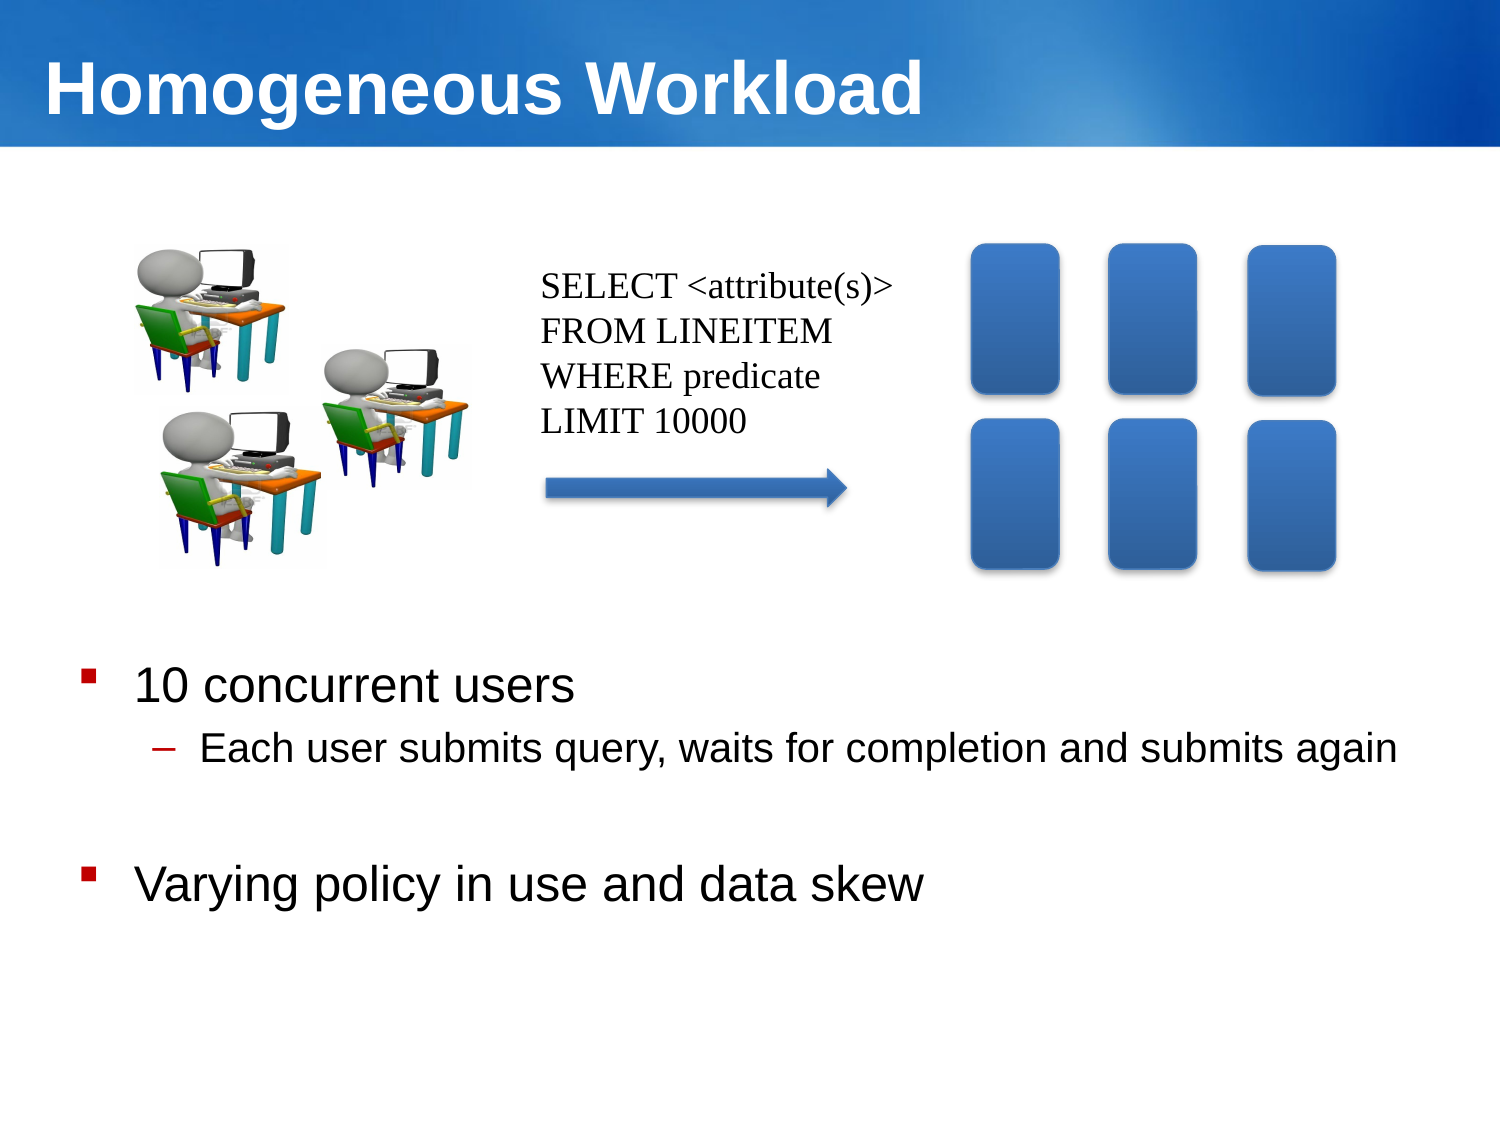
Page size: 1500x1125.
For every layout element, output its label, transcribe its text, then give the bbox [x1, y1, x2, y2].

text_box [545, 468, 848, 508]
text_box [1247, 420, 1337, 572]
list 10 concurrent users Each user submits query, waits for completion and submits again Varying policy in use and data skew [62, 645, 1438, 1059]
picture [0, 0, 1500, 1125]
text_box [970, 418, 1060, 570]
text_box [1108, 418, 1198, 570]
text_box SELECT <attribute(s)> FROM LINEITEM WHERE predicate LIMIT 10000 [525, 253, 926, 449]
title Homogeneous Workload [29, 19, 1471, 149]
text_box [1108, 243, 1198, 395]
text_box [1247, 245, 1337, 397]
text_box [970, 243, 1060, 395]
